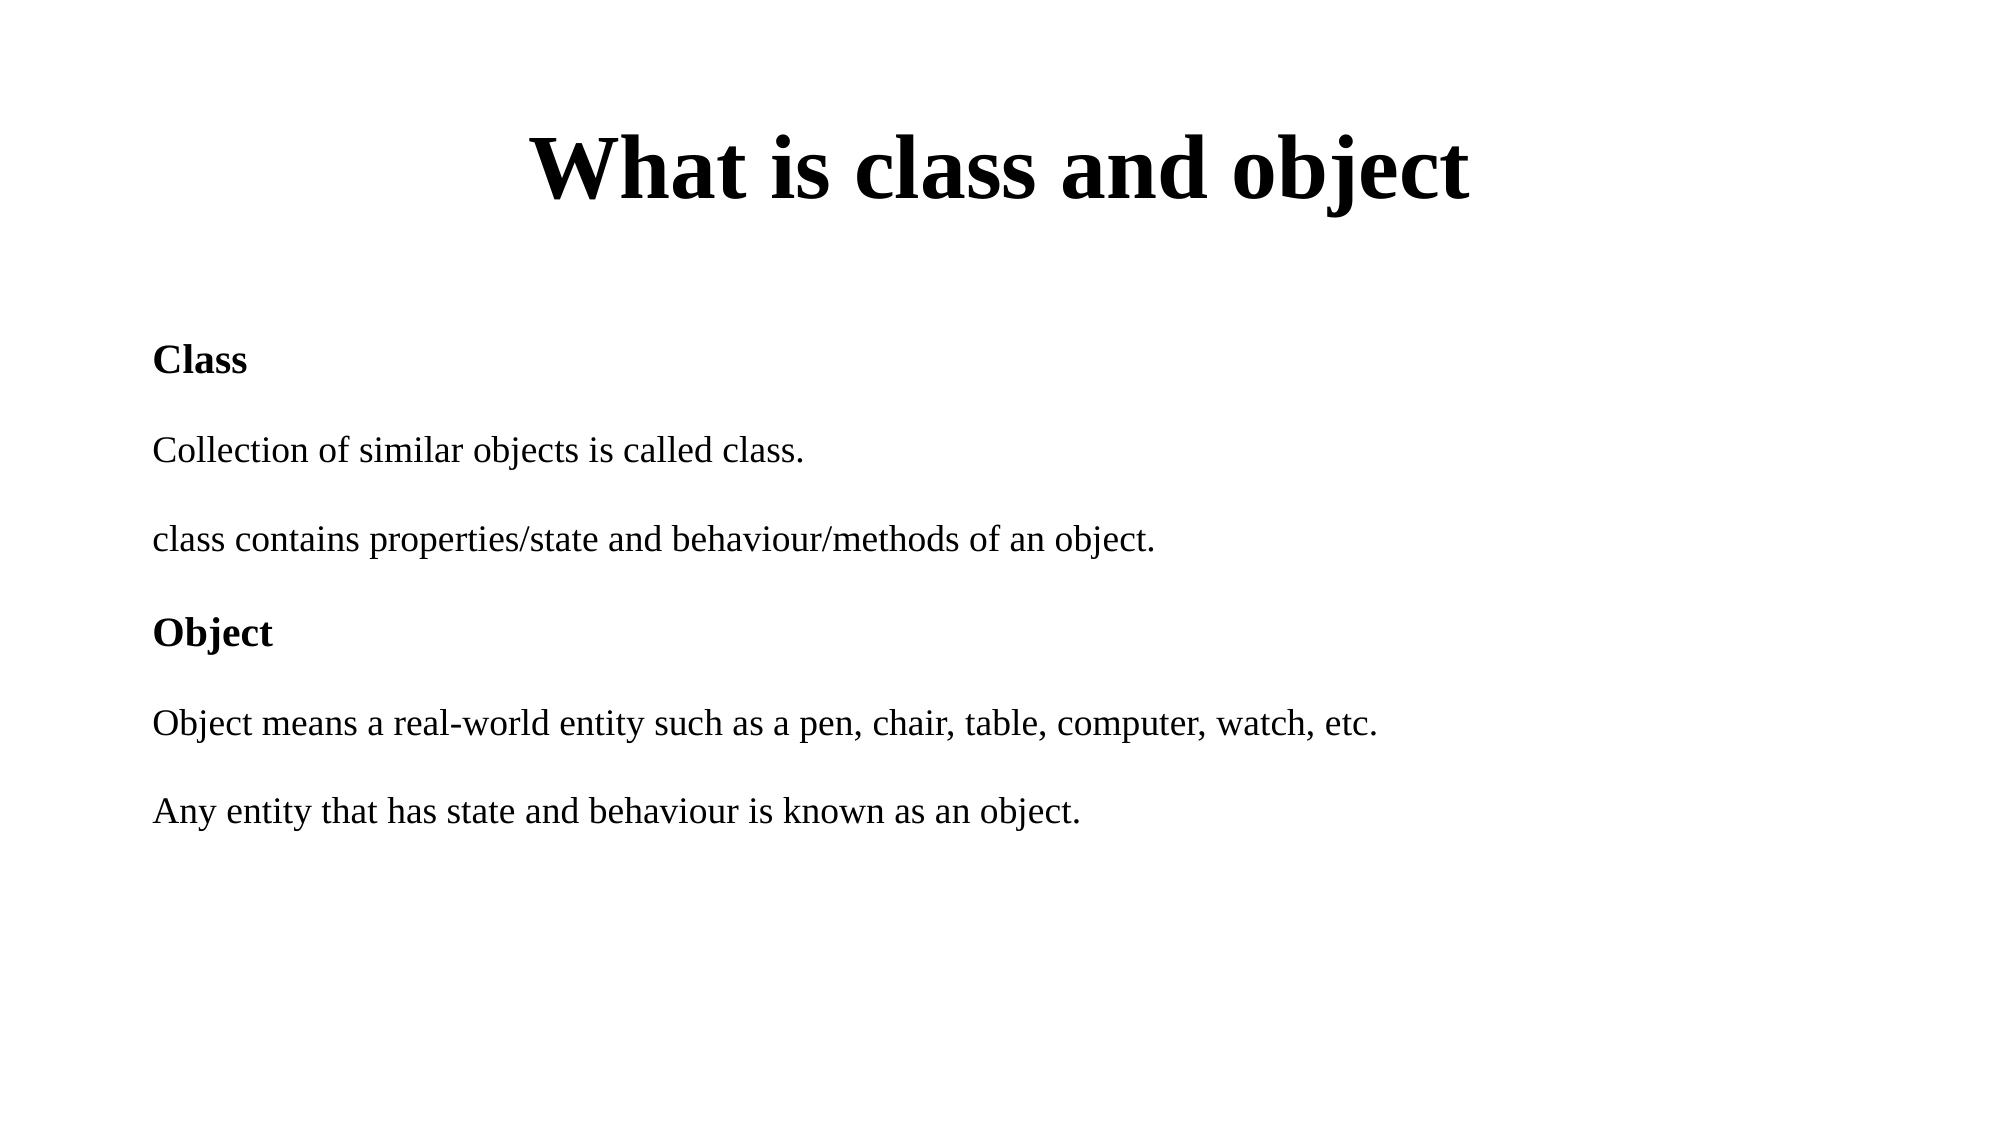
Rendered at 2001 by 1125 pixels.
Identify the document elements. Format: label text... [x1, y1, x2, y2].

list Class Collection of similar objects is called class. class contains properties/state and behaviour/methods of an object. Object Object means a real-world entity such as a pen, chair, table, computer, watch, etc. Any entity that has state and behaviour is known as an object. [137, 299, 1829, 1014]
title What is class and object [137, 59, 1863, 278]
